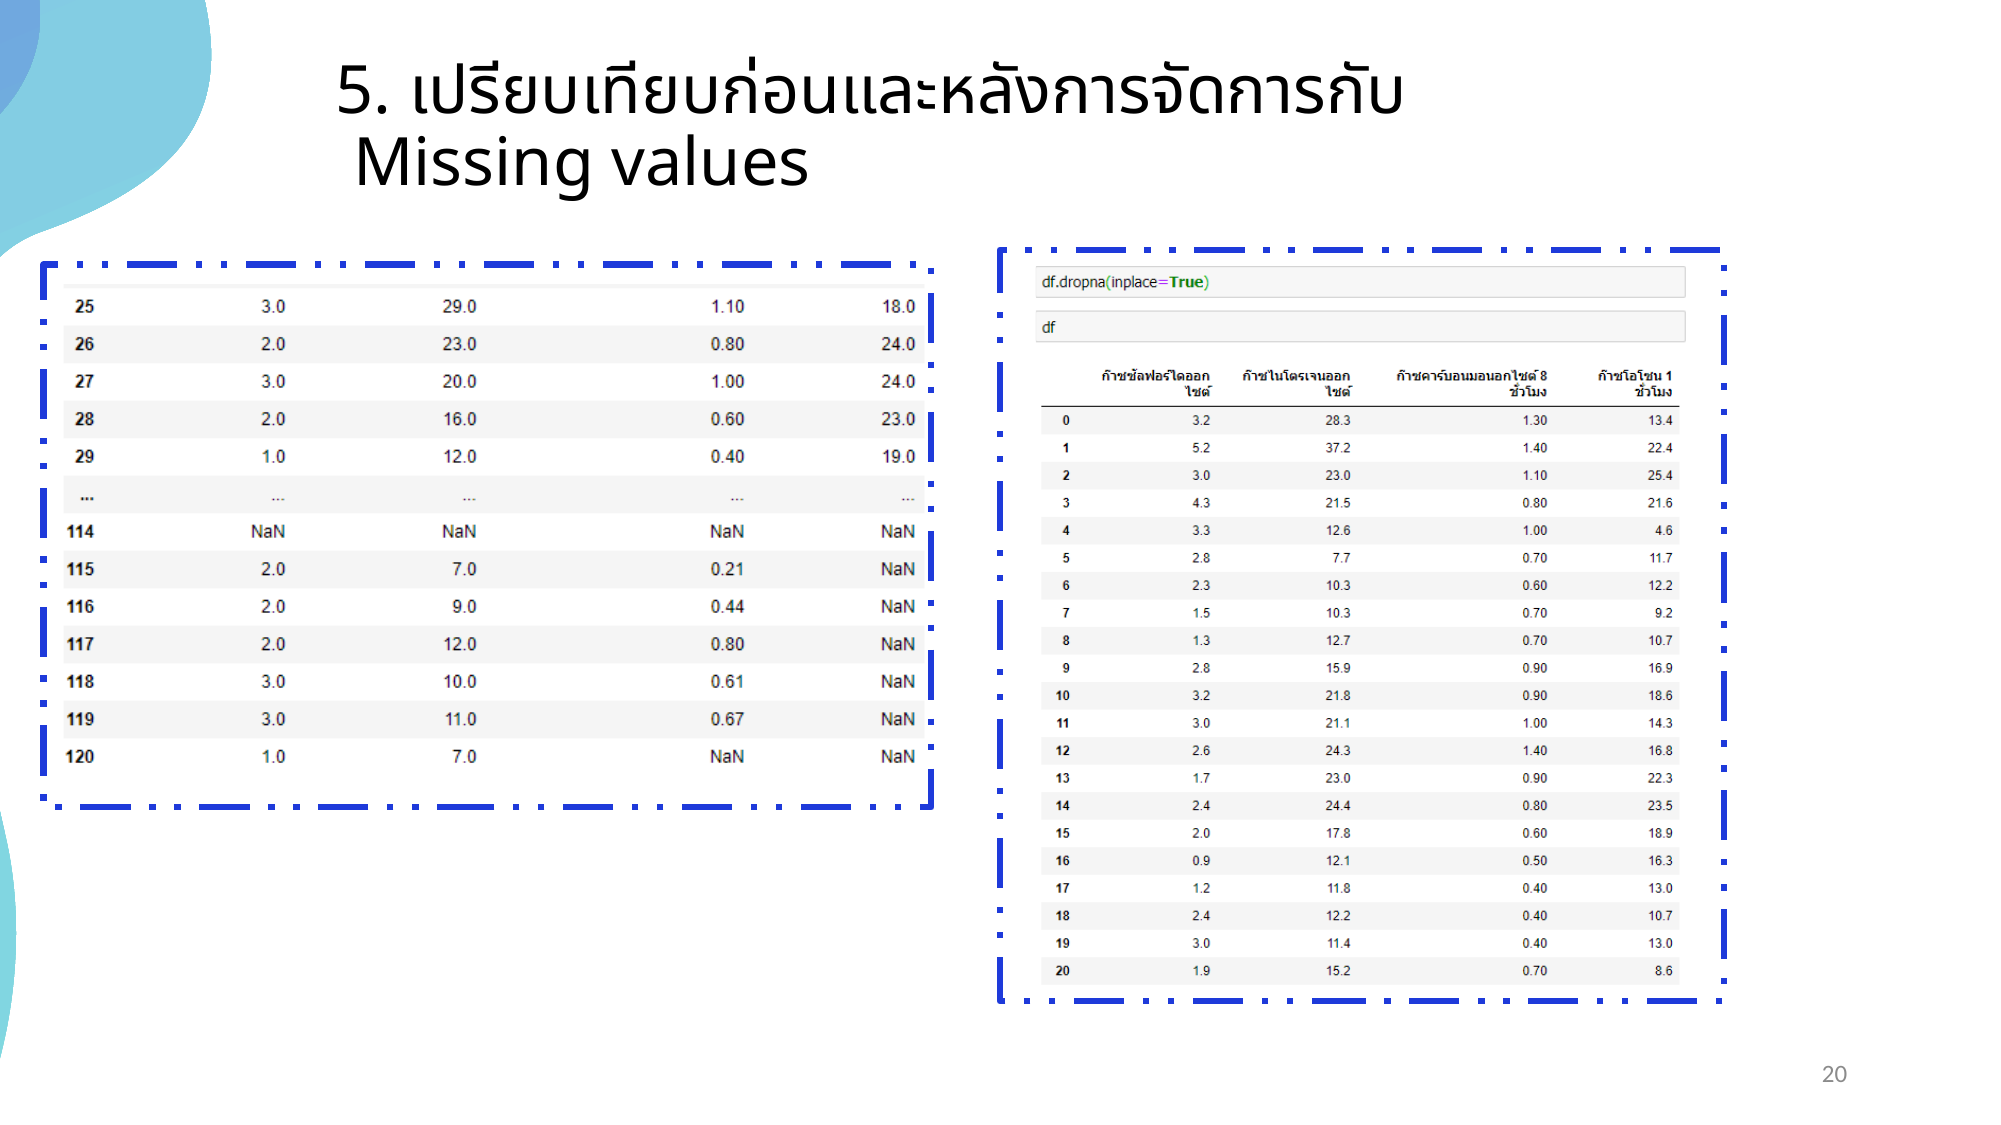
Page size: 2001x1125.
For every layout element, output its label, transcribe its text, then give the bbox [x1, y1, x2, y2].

picture [1035, 264, 1688, 987]
picture [63, 284, 928, 774]
slide_number 20 [1412, 1042, 1863, 1103]
title 5. เปรียบเทียบก่อนและหลังการจัดการกับ Missing values [335, 19, 1429, 237]
text_box [98, 264, 932, 808]
text_box [999, 249, 1725, 1002]
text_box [0, 0, 98, 1125]
